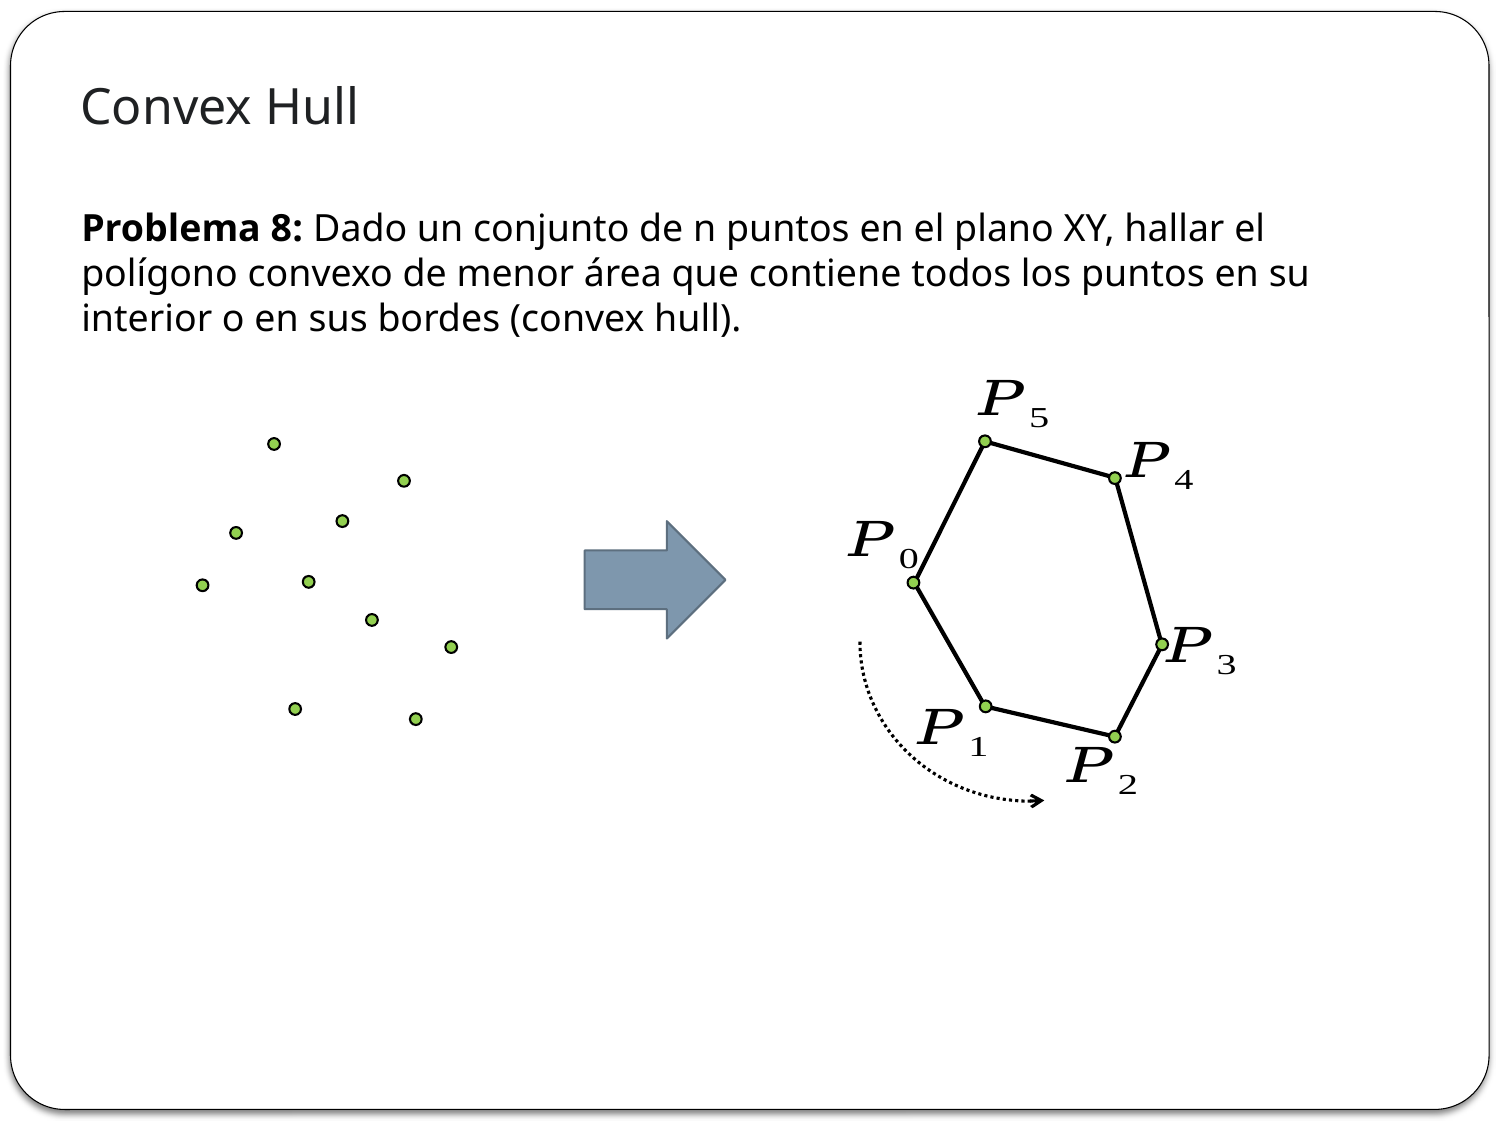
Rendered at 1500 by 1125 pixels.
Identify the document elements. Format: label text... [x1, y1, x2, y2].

text_box [583, 520, 727, 640]
text_box Convex Hull [65, 45, 1341, 149]
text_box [984, 706, 1108, 737]
text_box [301, 574, 316, 589]
text_box [365, 613, 379, 627]
text_box [267, 437, 281, 451]
text_box [408, 712, 423, 727]
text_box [913, 592, 986, 707]
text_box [913, 441, 986, 584]
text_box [988, 441, 1112, 477]
text_box [859, 640, 1045, 809]
text_box [397, 473, 411, 488]
text_box [335, 514, 350, 529]
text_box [1114, 654, 1163, 737]
text_box [288, 702, 303, 716]
text_box Problema 8: Dado un conjunto de n puntos en el plano XY, hallar el polígono convexo de menor área que contiene todos los puntos en su interior o en sus bordes (convex hull). [66, 196, 1425, 346]
text_box [229, 526, 244, 540]
text_box [444, 640, 459, 654]
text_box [1114, 476, 1163, 646]
text_box [978, 434, 992, 439]
text_box [195, 578, 210, 593]
